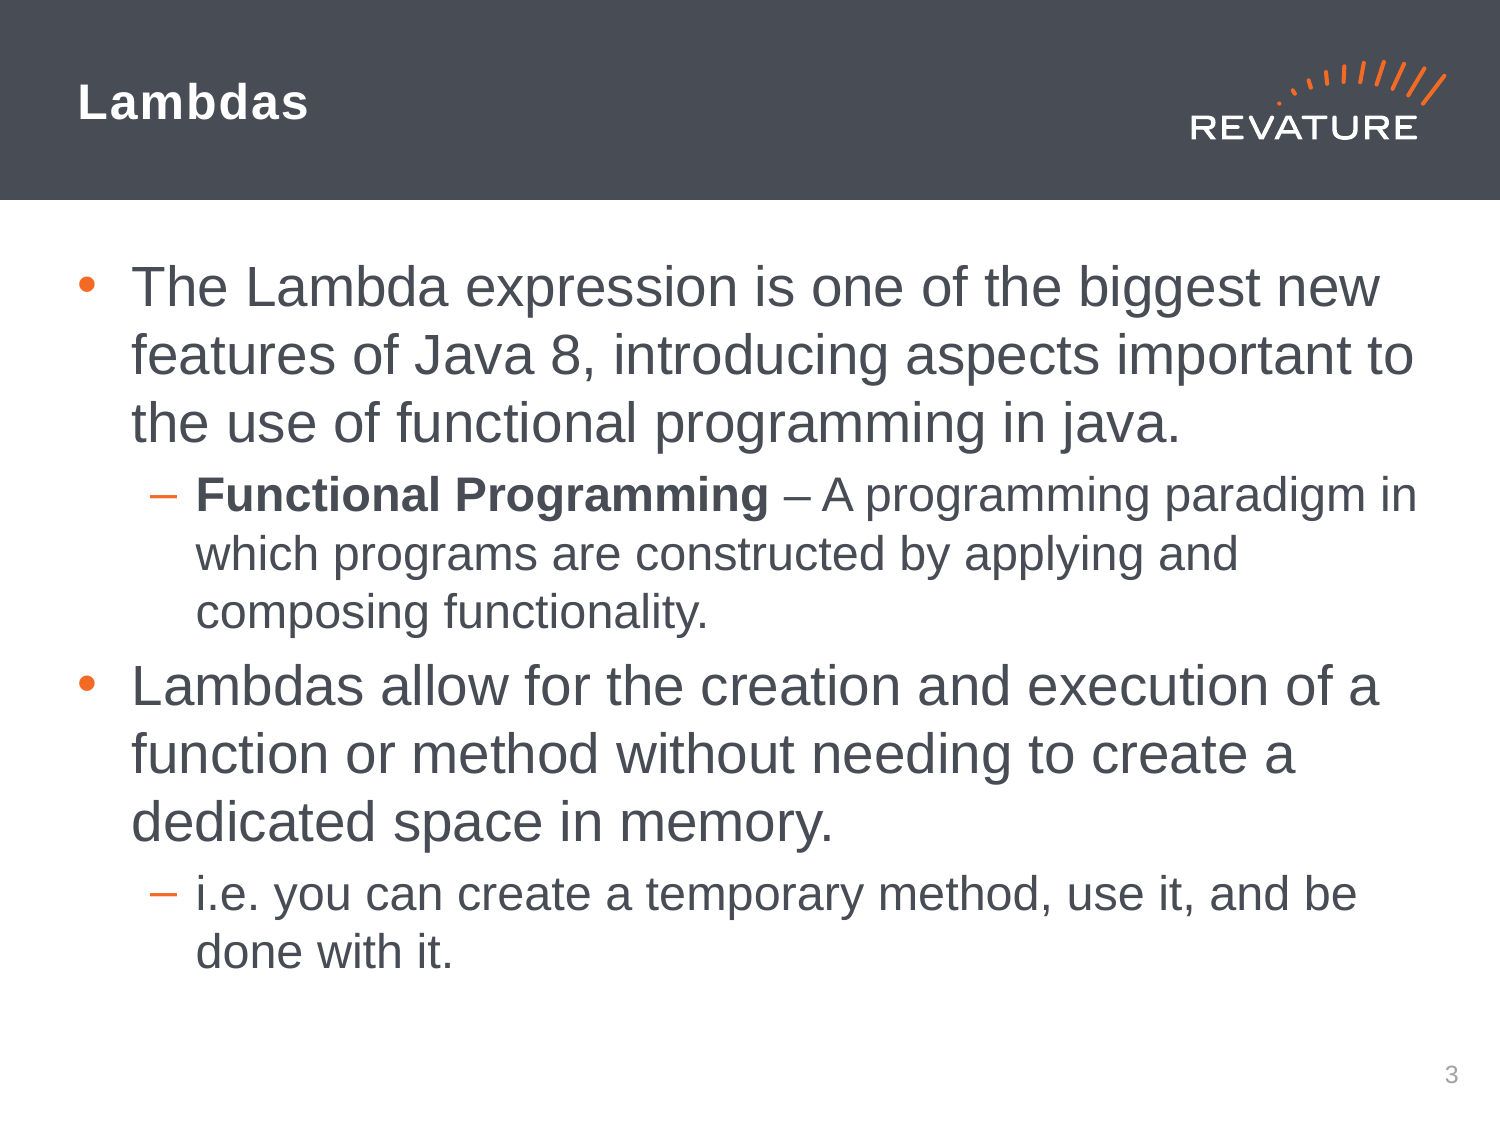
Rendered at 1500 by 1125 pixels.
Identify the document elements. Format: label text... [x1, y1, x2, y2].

title Lambdas [62, 0, 1084, 200]
slide_number 2 [1332, 1043, 1474, 1104]
list The Lambda expression is one of the biggest new features of Java 8, introducing aspects important to the use of functional programming in java. Functional Programming – A programming paradigm in which programs are constructed by applying and composing functionality. Lambdas allow for the creation and execution of a function or method without needing to create a dedicated space in memory. i.e. you can create a temporary method, use it, and be done with it. [62, 243, 1438, 1044]
